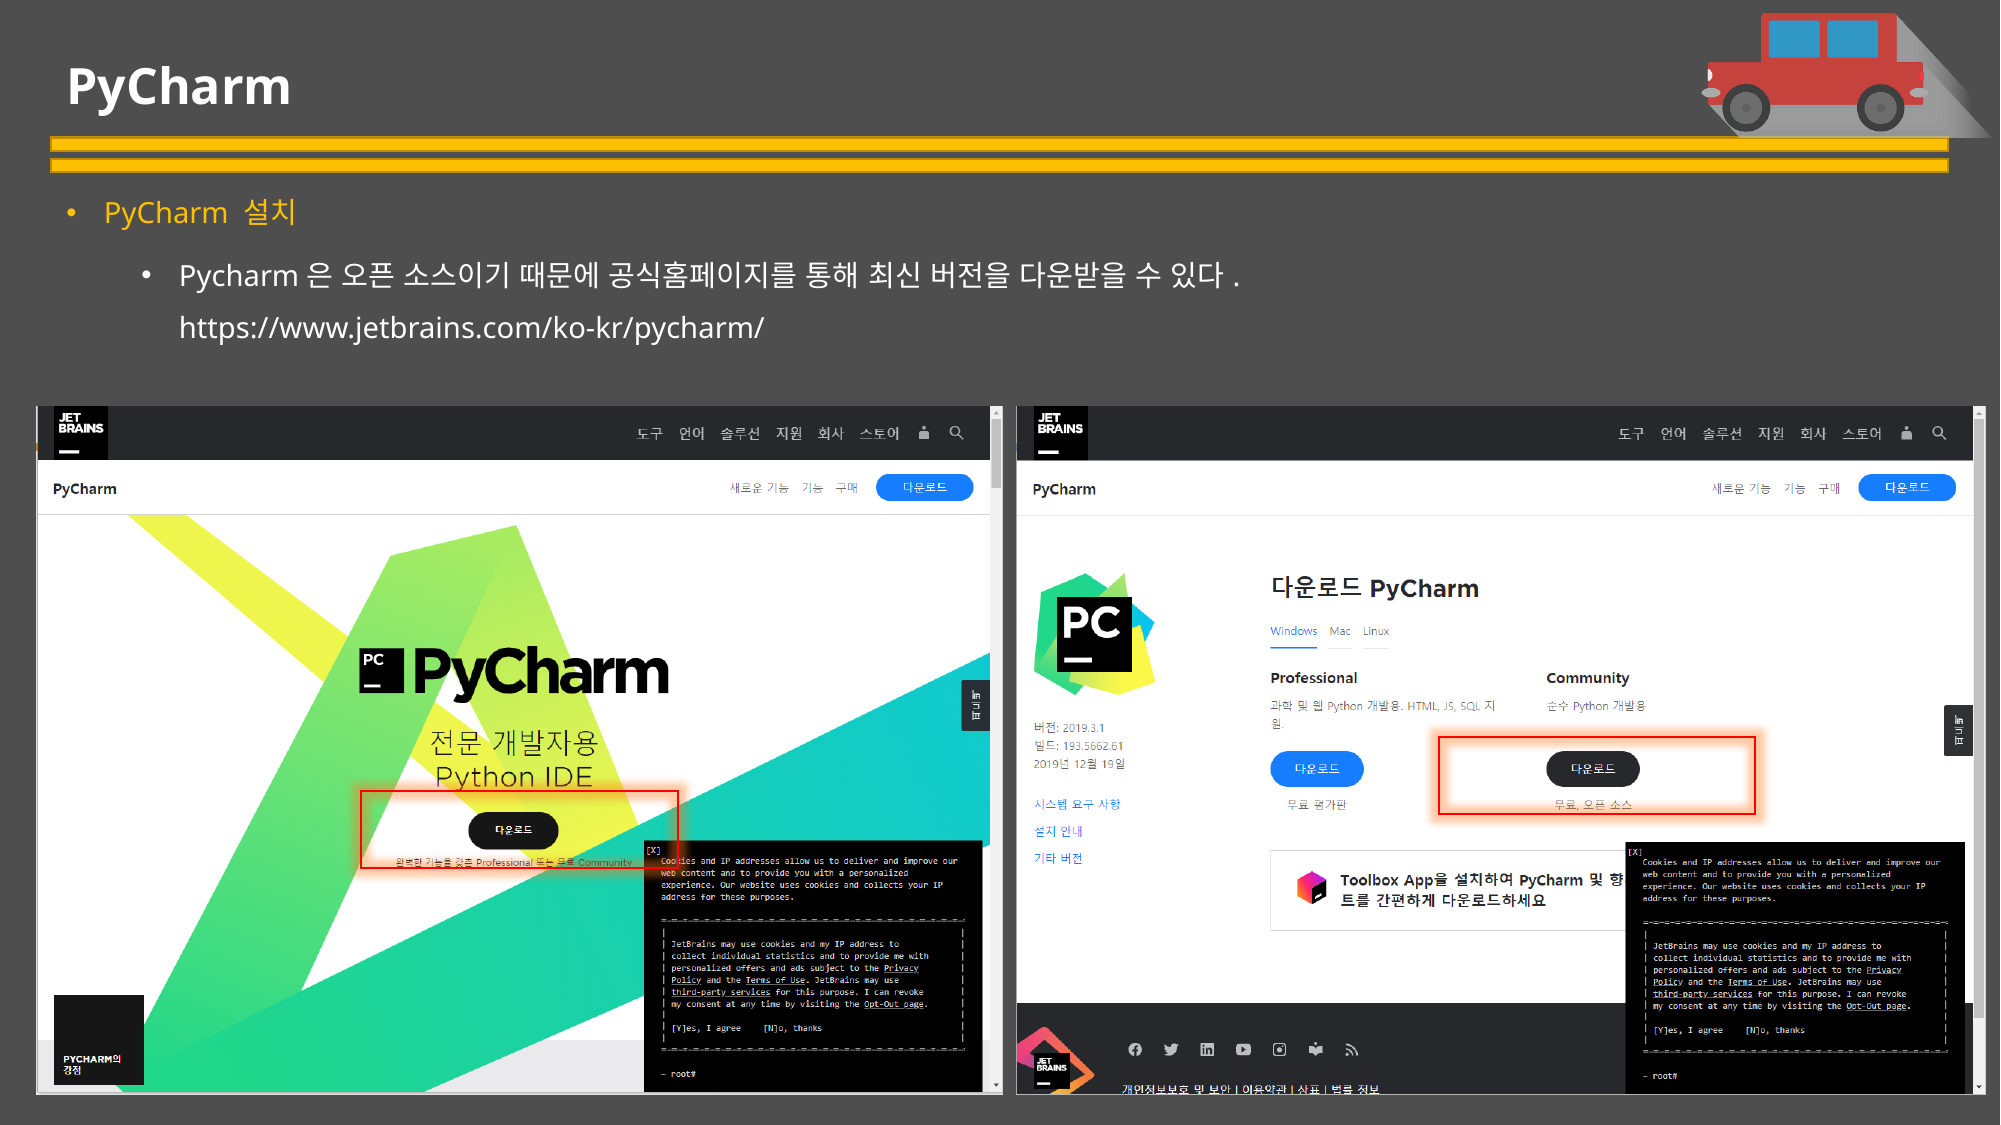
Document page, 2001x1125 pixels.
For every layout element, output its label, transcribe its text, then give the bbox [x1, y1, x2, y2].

picture [1695, 1, 2000, 138]
picture [36, 406, 1003, 1095]
title PyCharm [51, 39, 1949, 138]
list PyCharm 설치 Pycharm은 오픈 소스이기 때문에 공식홈페이지를 통해 최신 버전을 다운받을 수 있다. https://www.jetbrains.com/ko-kr/pycharm/ [51, 169, 1949, 1103]
picture [1016, 406, 1986, 1095]
